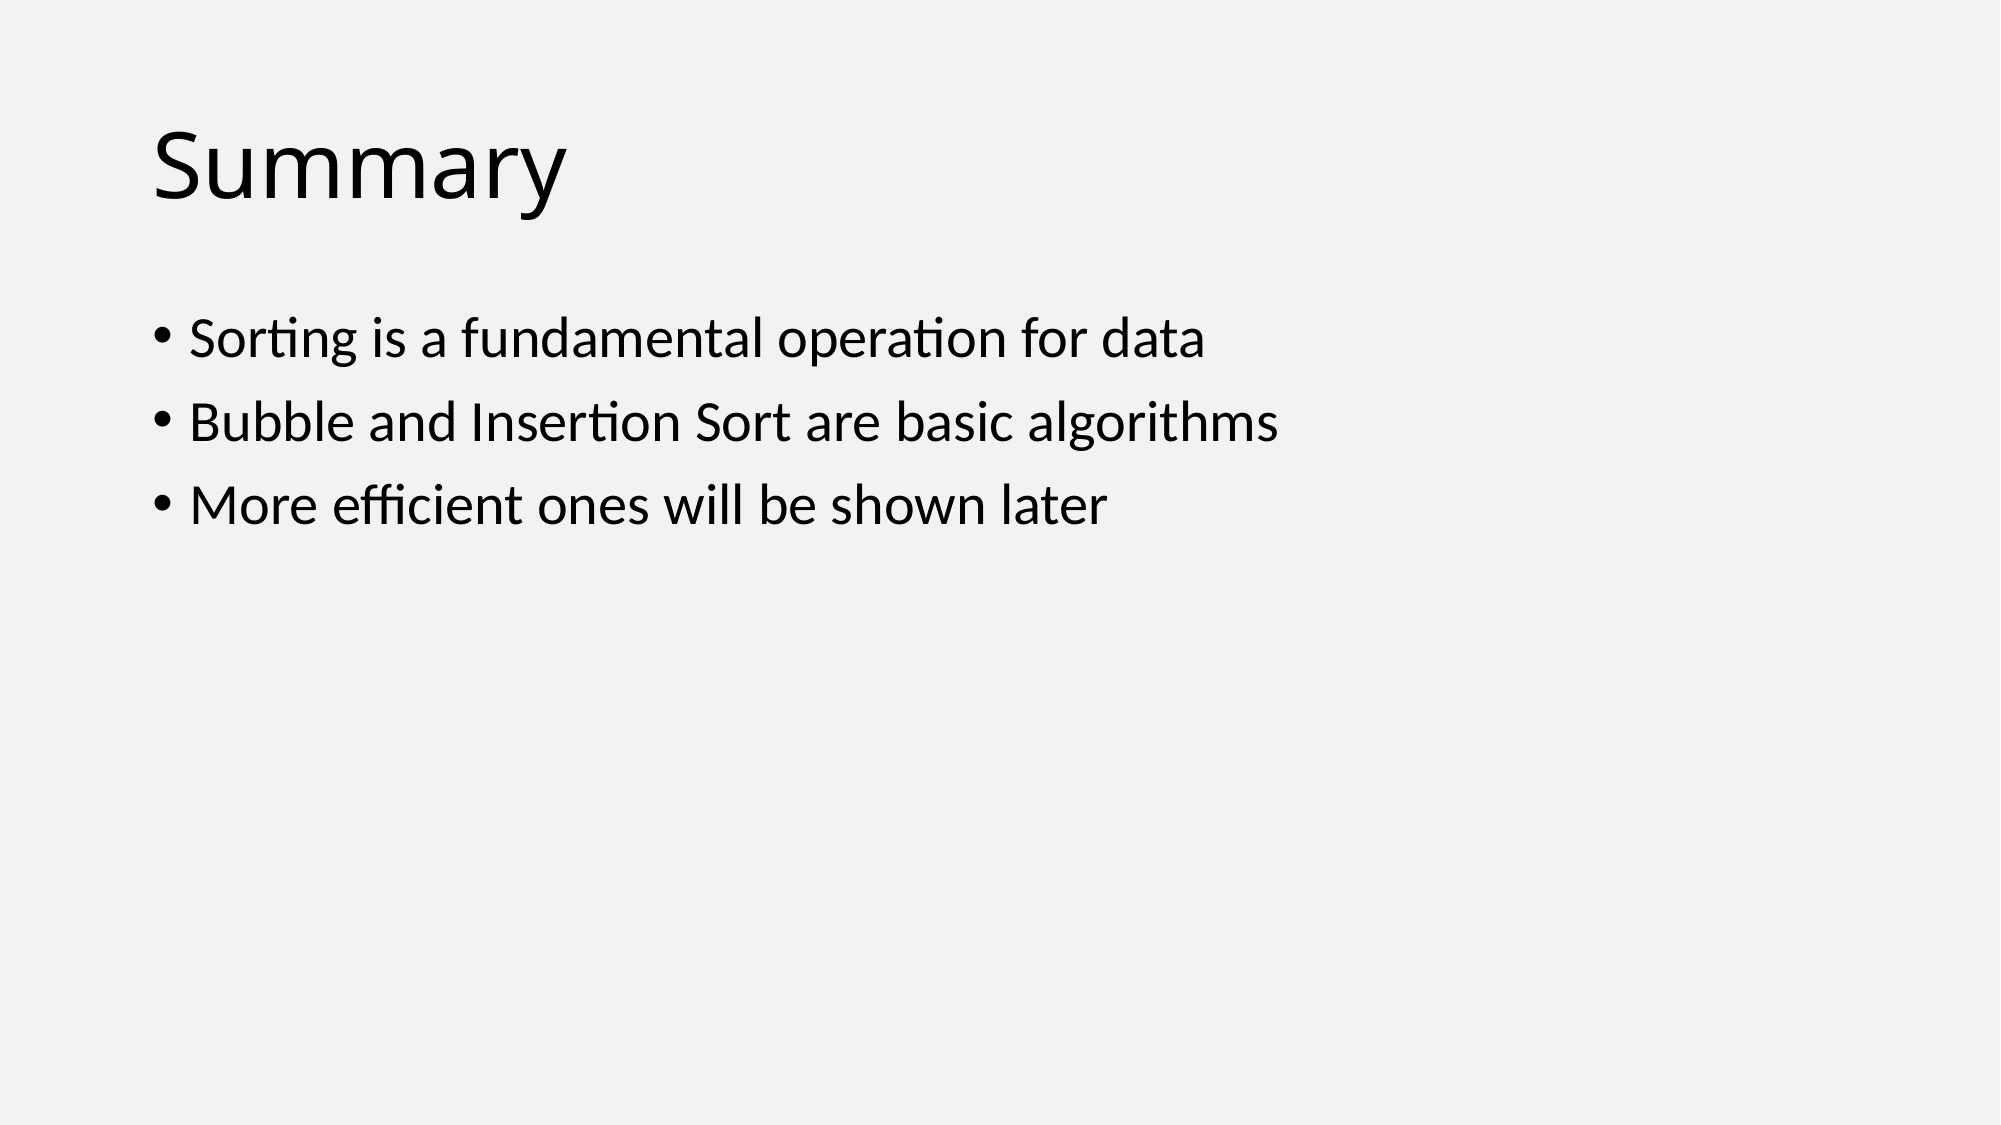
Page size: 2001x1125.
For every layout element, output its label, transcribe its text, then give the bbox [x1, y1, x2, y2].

title Summary [137, 59, 1863, 278]
list Sorting is a fundamental operation for data Bubble and Insertion Sort are basic algorithms More efficient ones will be shown later [137, 299, 1863, 1014]
